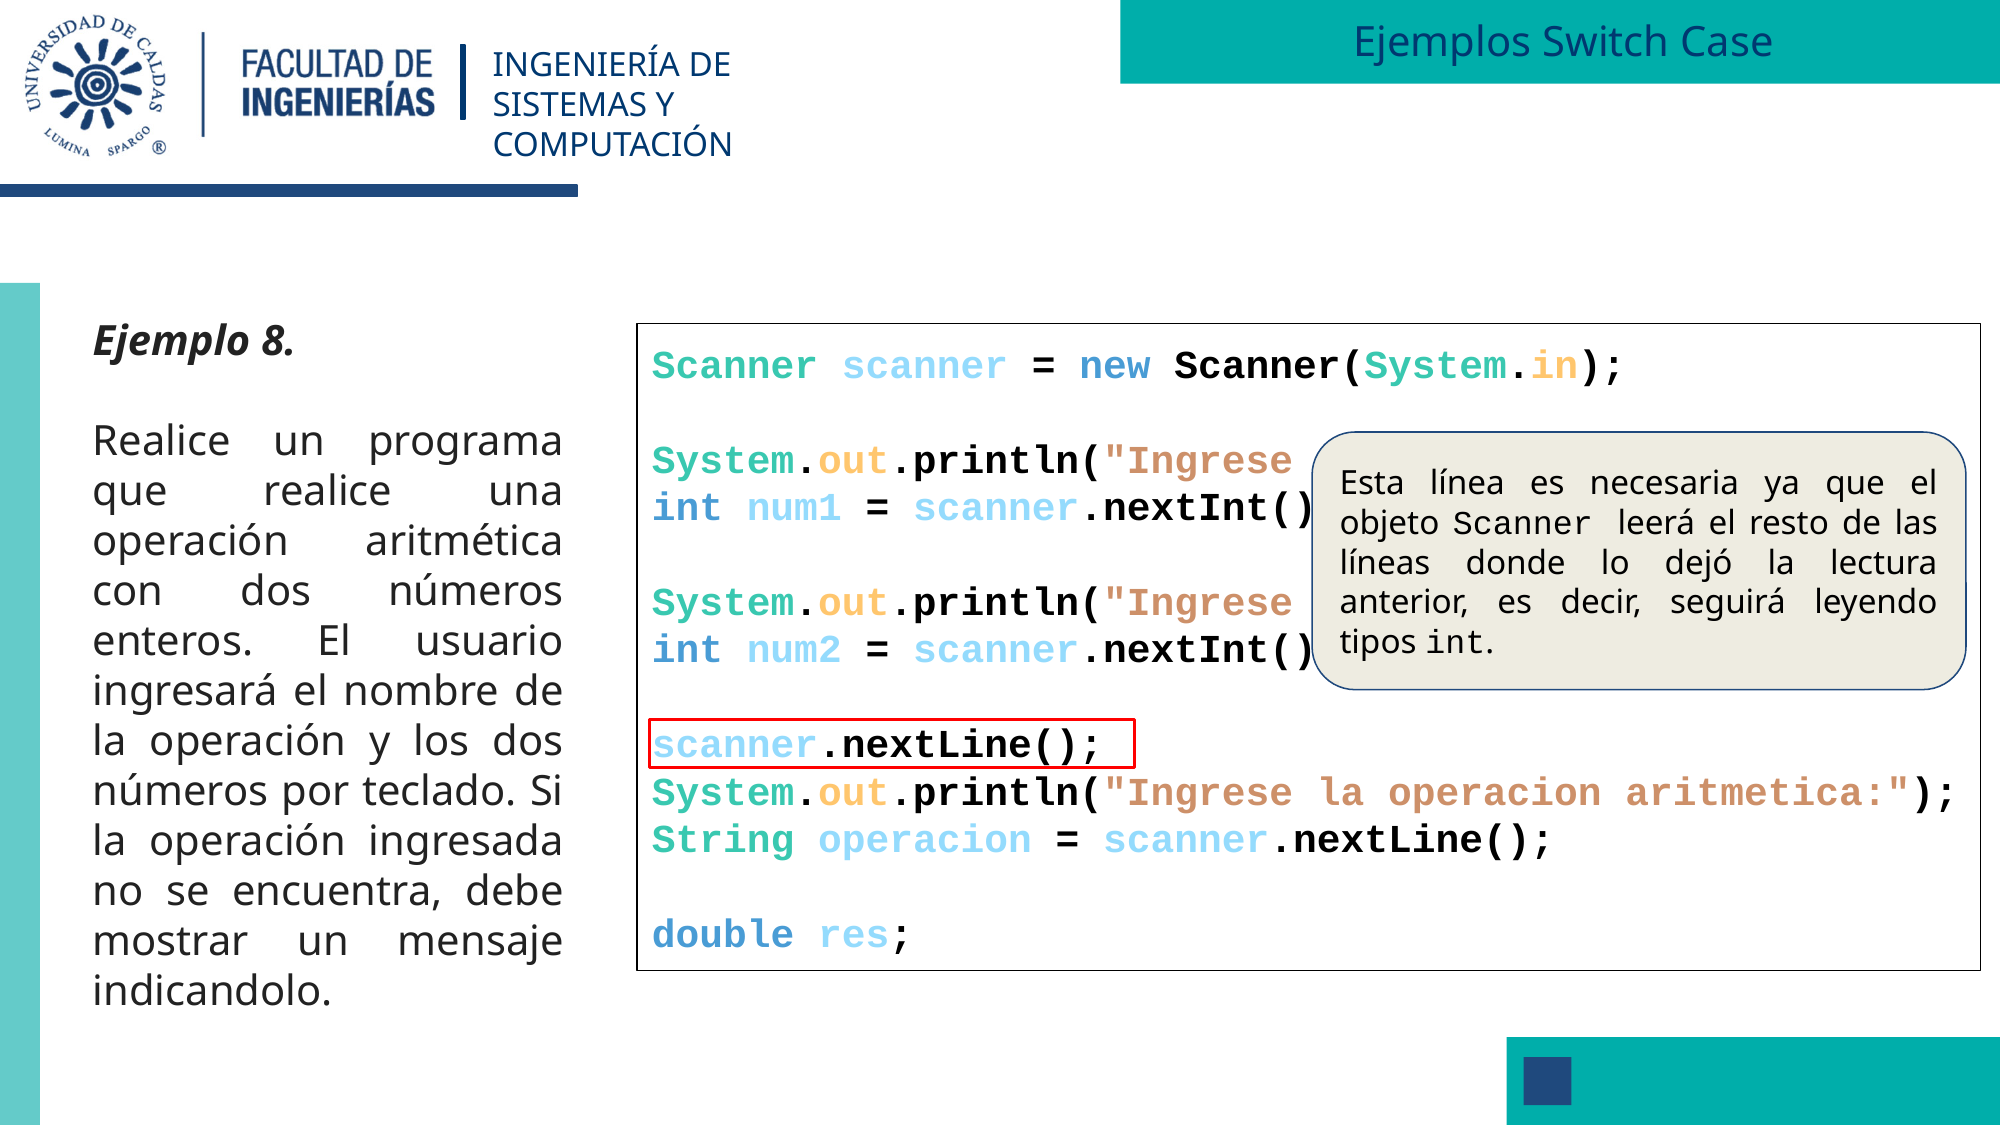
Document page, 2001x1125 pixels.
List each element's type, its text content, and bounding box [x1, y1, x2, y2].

text_box [1523, 1057, 1572, 1106]
text_box Esta línea es necesaria ya que el objeto Scanner leerá el resto de las líneas donde lo dejó la lectura anterior, es decir, seguirá leyendo tipos int. [1312, 431, 1967, 690]
text_box [1120, 0, 2000, 84]
text_box INGENIERÍA DE SISTEMAS Y COMPUTACIÓN [477, 28, 841, 179]
picture [0, 0, 464, 173]
text_box [649, 719, 1135, 768]
text_box [1506, 1037, 2000, 1125]
text_box [0, 184, 578, 197]
text_box [0, 282, 40, 1125]
text_box Ejemplos Switch Case [1129, 0, 1998, 80]
text_box Scanner scanner = new Scanner(System.in); System.out.println("Ingrese el primer numero:"); int num1 = scanner.nextInt(); System.out.println("Ingrese el segundo numero:"); int num2 = scanner.nextInt(); scanner.nextLine(); System.out.println("Ingrese la operacion aritmetica:"); String operacion = scanner.nextLine(); double res; [636, 323, 1981, 971]
text_box Ejemplo 8. Realice un programa que realice una operación aritmética con dos números enteros. El usuario ingresará el nombre de la operación y los dos números por teclado. Si la operación ingresada no se encuentra, debe mostrar un mensaje indicandolo. [77, 298, 579, 1029]
